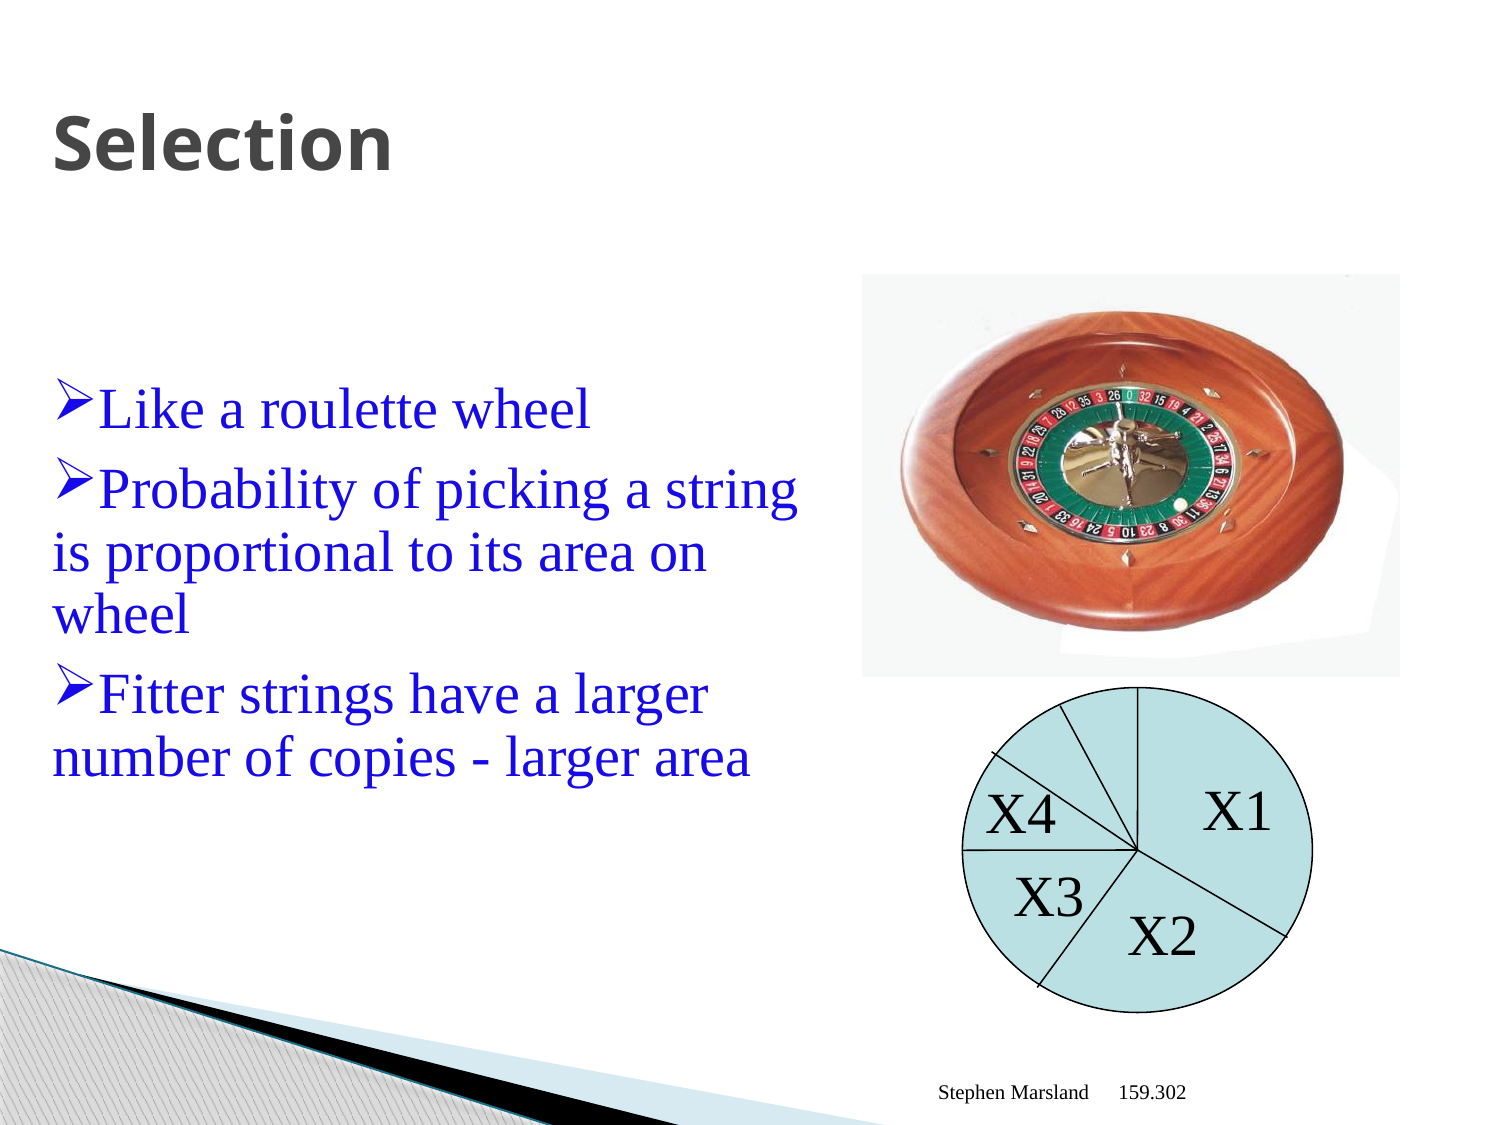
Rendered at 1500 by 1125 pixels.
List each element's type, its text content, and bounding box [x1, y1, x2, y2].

list Like a roulette wheel Probability of picking a string is proportional to its area on wheel Fitter strings have a larger number of copies - larger area [37, 370, 862, 1024]
text_box X4 [970, 767, 1072, 853]
text_box X2 [1112, 889, 1214, 976]
footer Stephen Marsland [718, 1051, 1105, 1112]
text_box X1 [1187, 764, 1289, 851]
slide_number 159.302 [1105, 1051, 1419, 1112]
picture [862, 274, 1401, 678]
text_box [962, 689, 1313, 1013]
title Selection [37, 39, 1313, 242]
text_box X3 [999, 849, 1101, 936]
